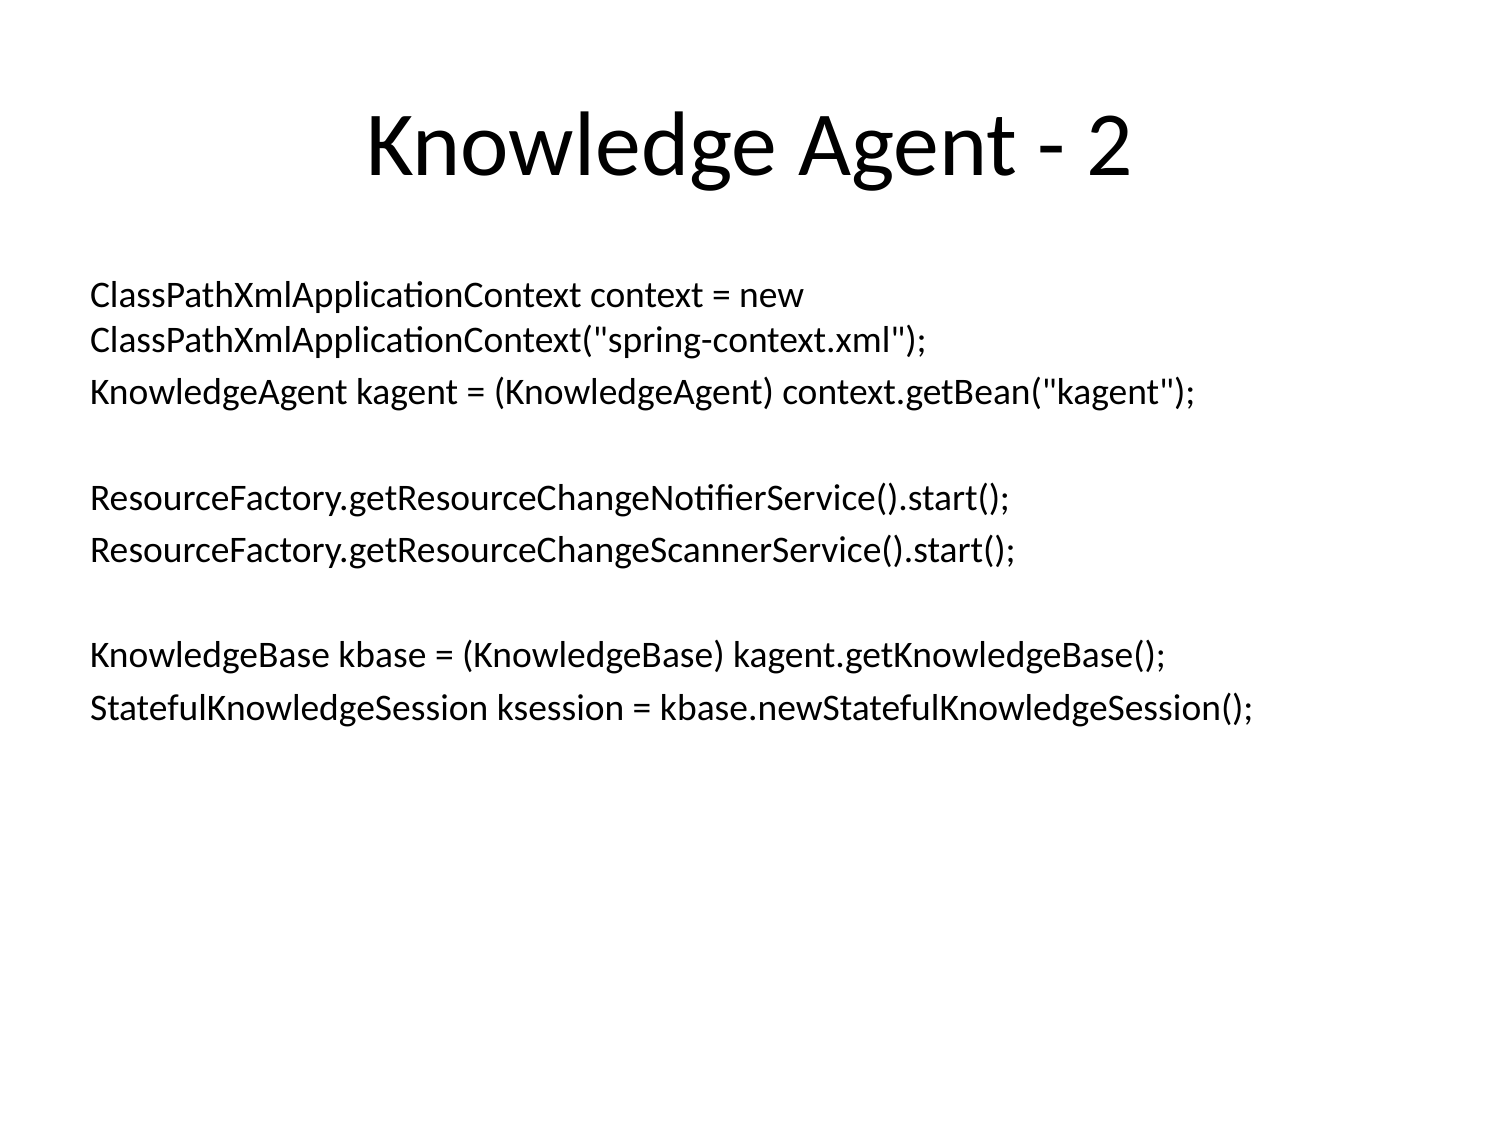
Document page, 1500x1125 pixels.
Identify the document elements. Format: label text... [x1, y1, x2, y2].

list ClassPathXmlApplicationContext context = new ClassPathXmlApplicationContext("spring-context.xml"); KnowledgeAgent kagent = (KnowledgeAgent) context.getBean("kagent"); ResourceFactory.getResourceChangeNotifierService().start(); ResourceFactory.getResourceChangeScannerService().start(); KnowledgeBase kbase = (KnowledgeBase) kagent.getKnowledgeBase(); StatefulKnowledgeSession ksession = kbase.newStatefulKnowledgeSession(); [75, 262, 1425, 1005]
title Knowledge Agent - 2 [75, 45, 1425, 233]
